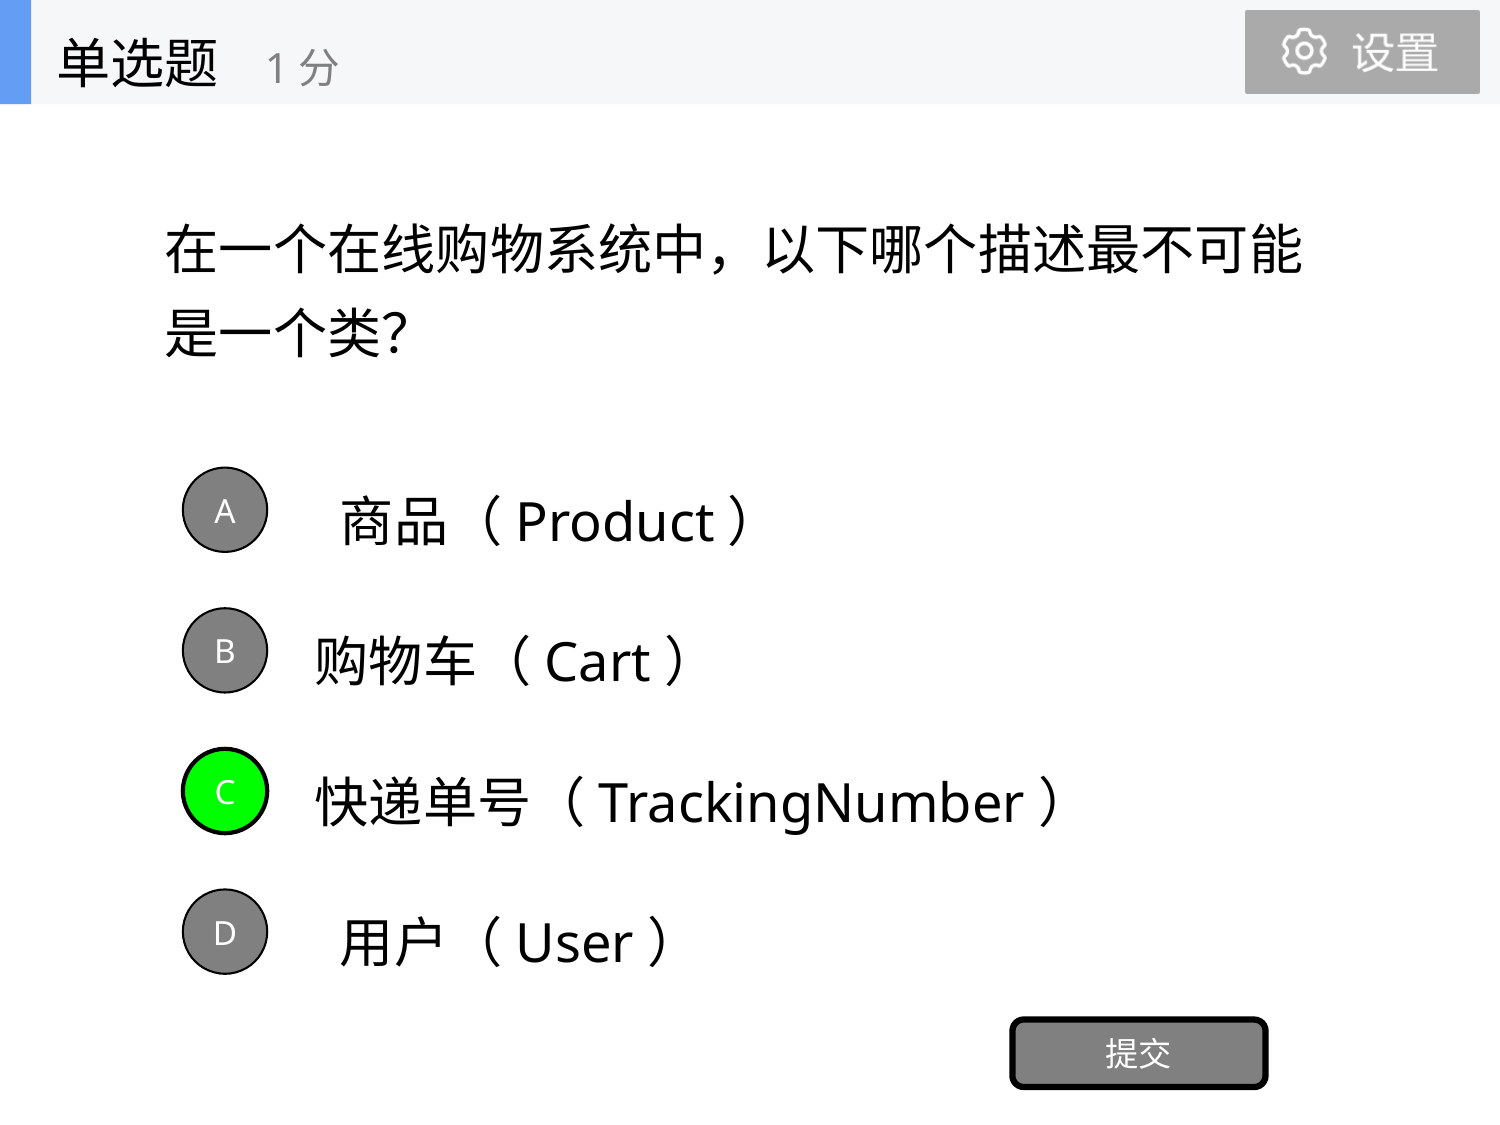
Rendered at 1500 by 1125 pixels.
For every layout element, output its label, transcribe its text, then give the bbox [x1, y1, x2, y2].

text_box 用户（User） [299, 878, 1350, 985]
text_box B [180, 606, 270, 695]
text_box A [180, 465, 270, 555]
text_box D [180, 887, 270, 976]
text_box 提交 [1010, 1017, 1268, 1090]
text_box 快递单号（TrackingNumber） [299, 738, 1350, 844]
text_box 商品（Product） [299, 456, 1350, 563]
picture [1245, 10, 1480, 94]
text_box 购物车（Cart） [299, 597, 1350, 703]
text_box 在一个在线购物系统中，以下哪个描述最不可能是一个类？ [149, 113, 1350, 456]
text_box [0, 0, 1500, 105]
text_box C [180, 746, 270, 836]
